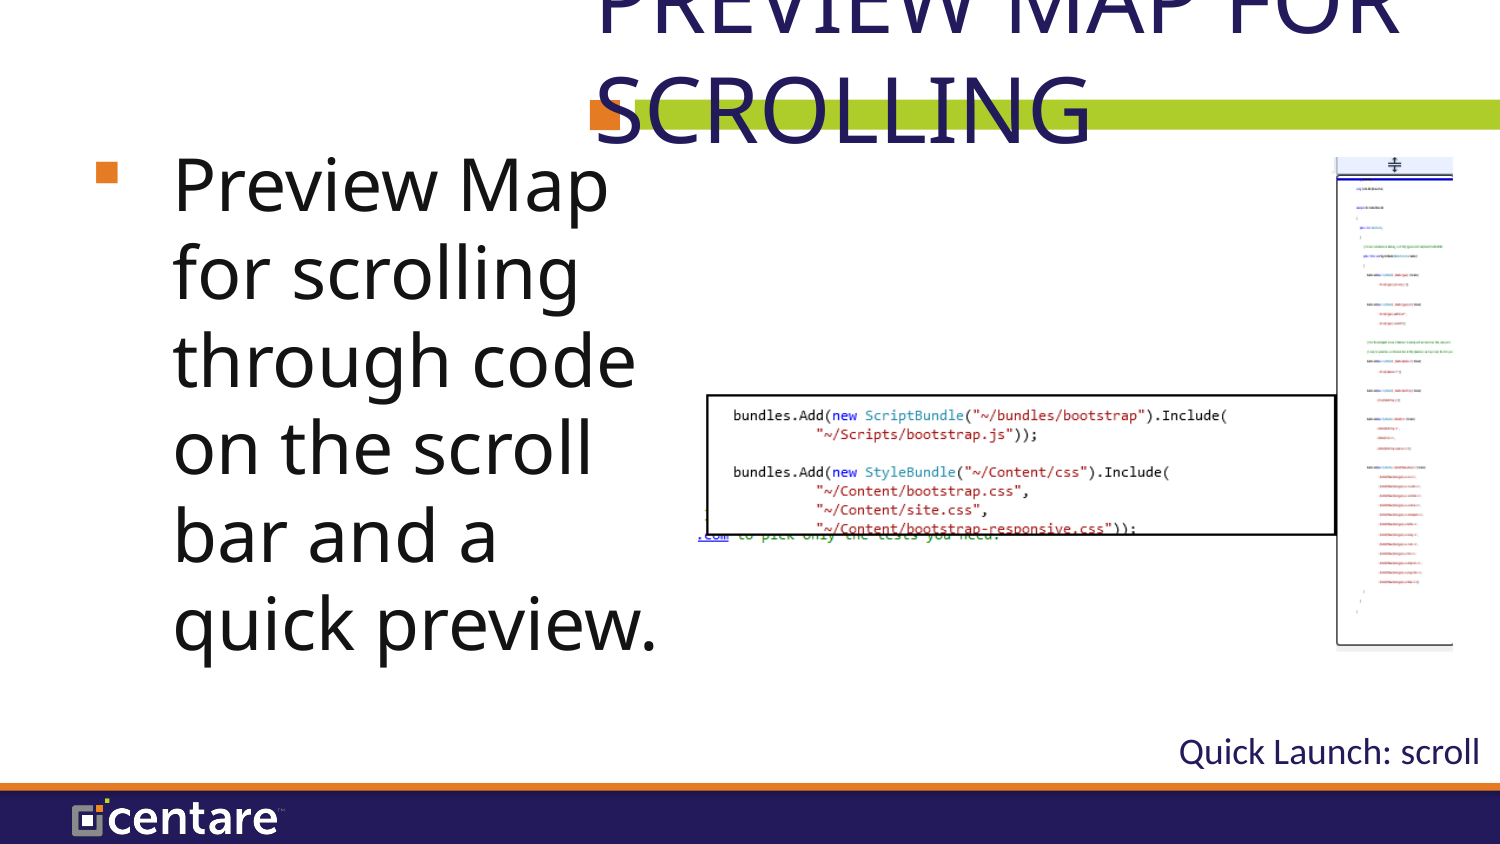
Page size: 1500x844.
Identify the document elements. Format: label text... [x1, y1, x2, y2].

title Preview Map for Scrolling [579, 14, 1500, 91]
picture [66, 794, 290, 842]
text_box Quick Launch: scroll [1164, 719, 1500, 780]
picture [698, 157, 1486, 654]
list Preview Map for scrolling through code on the scroll bar and a quick preview. [75, 130, 676, 754]
